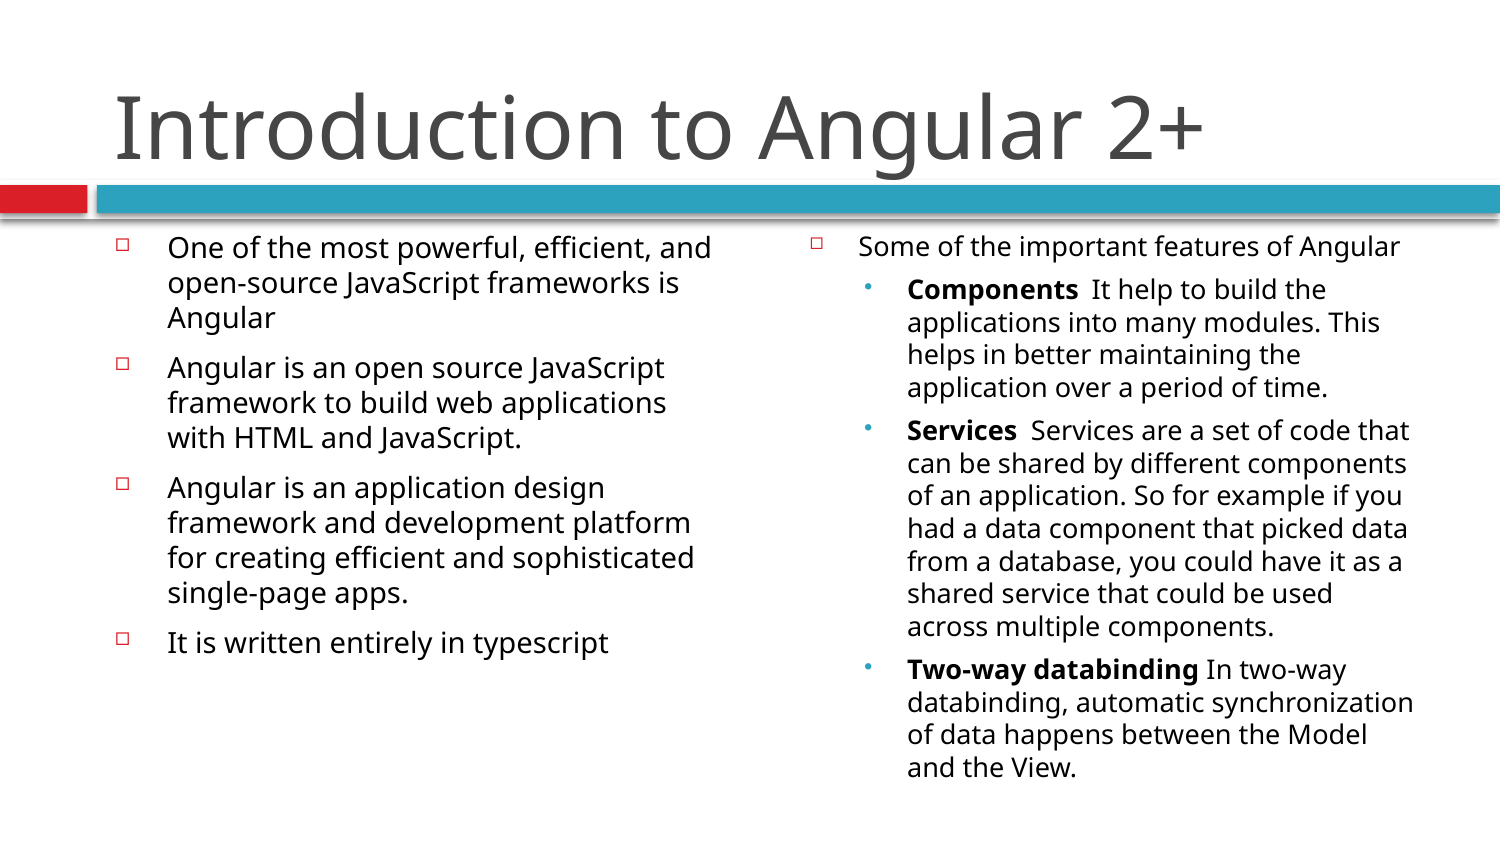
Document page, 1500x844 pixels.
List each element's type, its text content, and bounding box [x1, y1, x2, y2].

list Some of the important features of Angular Components It help to build the applications into many modules. This helps in better maintaining the application over a period of time. Services Services are a set of code that can be shared by different components of an application. So for example if you had a data component that picked data from a database, you could have it as a shared service that could be used across multiple components. Two-way databinding In two-way databinding, automatic synchronization of data happens between the Model and the View. [794, 221, 1433, 822]
title Introduction to Angular 2+ [99, 19, 1438, 185]
list One of the most powerful, efficient, and open-source JavaScript frameworks is Angular Angular is an open source JavaScript framework to build web applications with HTML and JavaScript. Angular is an application design framework and development platform for creating efficient and sophisticated single-page apps. It is written entirely in typescript [99, 221, 738, 822]
